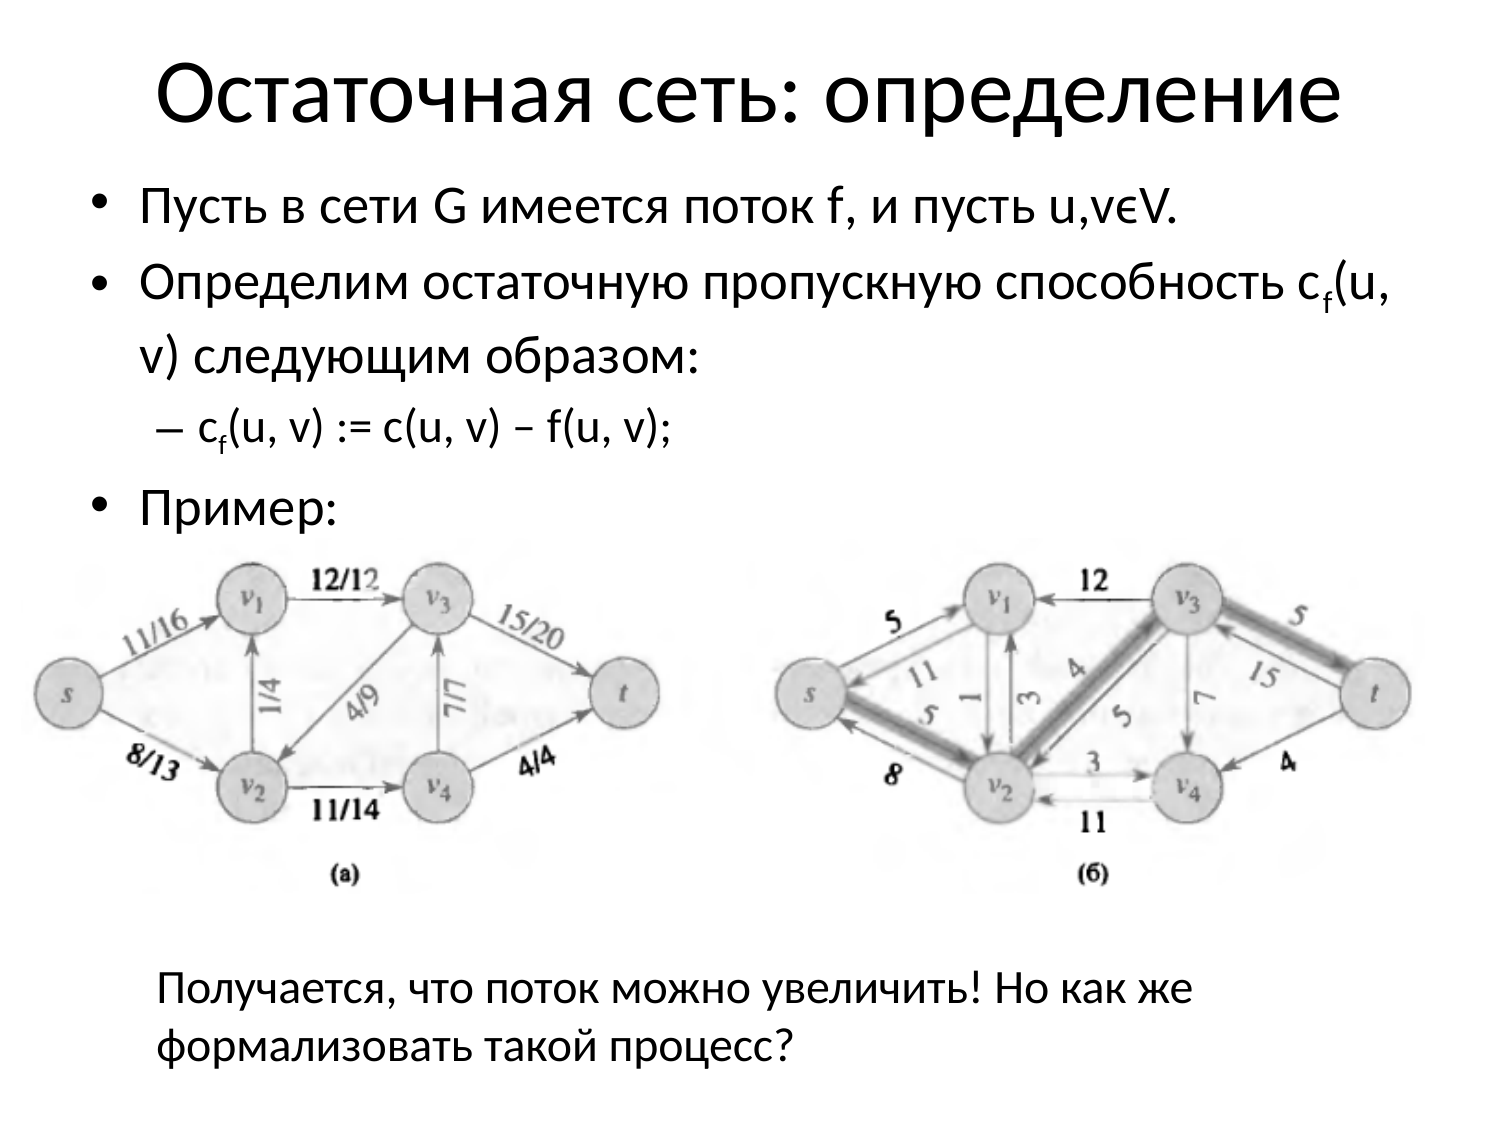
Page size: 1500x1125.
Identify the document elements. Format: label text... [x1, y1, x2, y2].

list Пусть в сети G имеется поток f, и пусть u,vϵV. Определим остаточную пропускную способность сf(u, v) следующим образом: сf(u, v) := с(u, v) – f(u, v); Пример: Получается, что поток можно увеличить! Но как же формализовать такой процесс? [75, 901, 1425, 1083]
title Остаточная сеть: определение [75, 0, 1425, 160]
list Пусть в сети G имеется поток f, и пусть u,vϵV. Определим остаточную пропускную способность сf(u, v) следующим образом: сf(u, v) := с(u, v) – f(u, v); Пример: Получается, что поток можно увеличить! Но как же формализовать такой процесс? [75, 160, 1425, 538]
picture [21, 538, 1425, 894]
